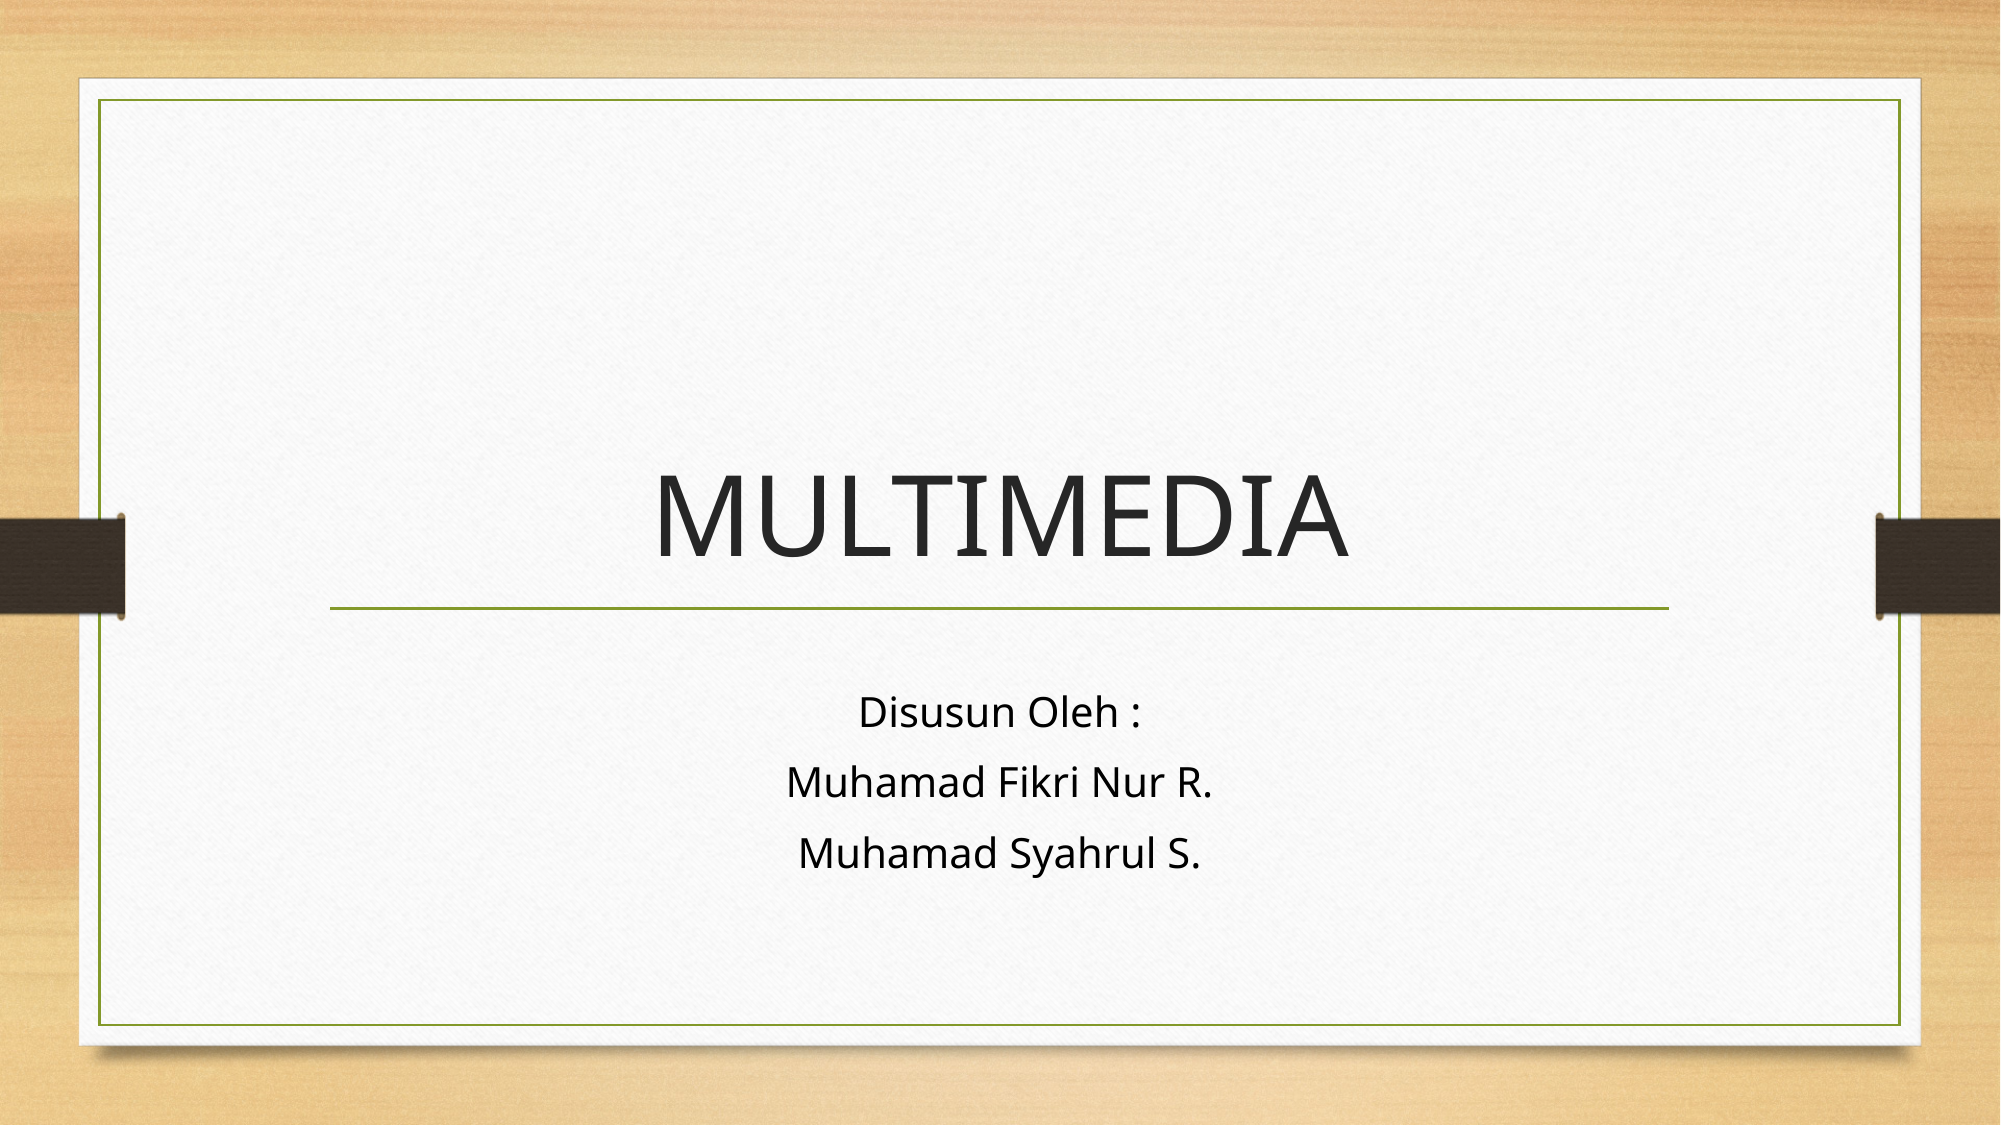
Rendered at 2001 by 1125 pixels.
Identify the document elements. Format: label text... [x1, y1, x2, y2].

list Disusun Oleh : Muhamad Fikri Nur R. Muhamad Syahrul S. [330, 630, 1669, 1027]
picture [0, 0, 2001, 1125]
title MULTIMEDIA [330, 287, 1669, 587]
